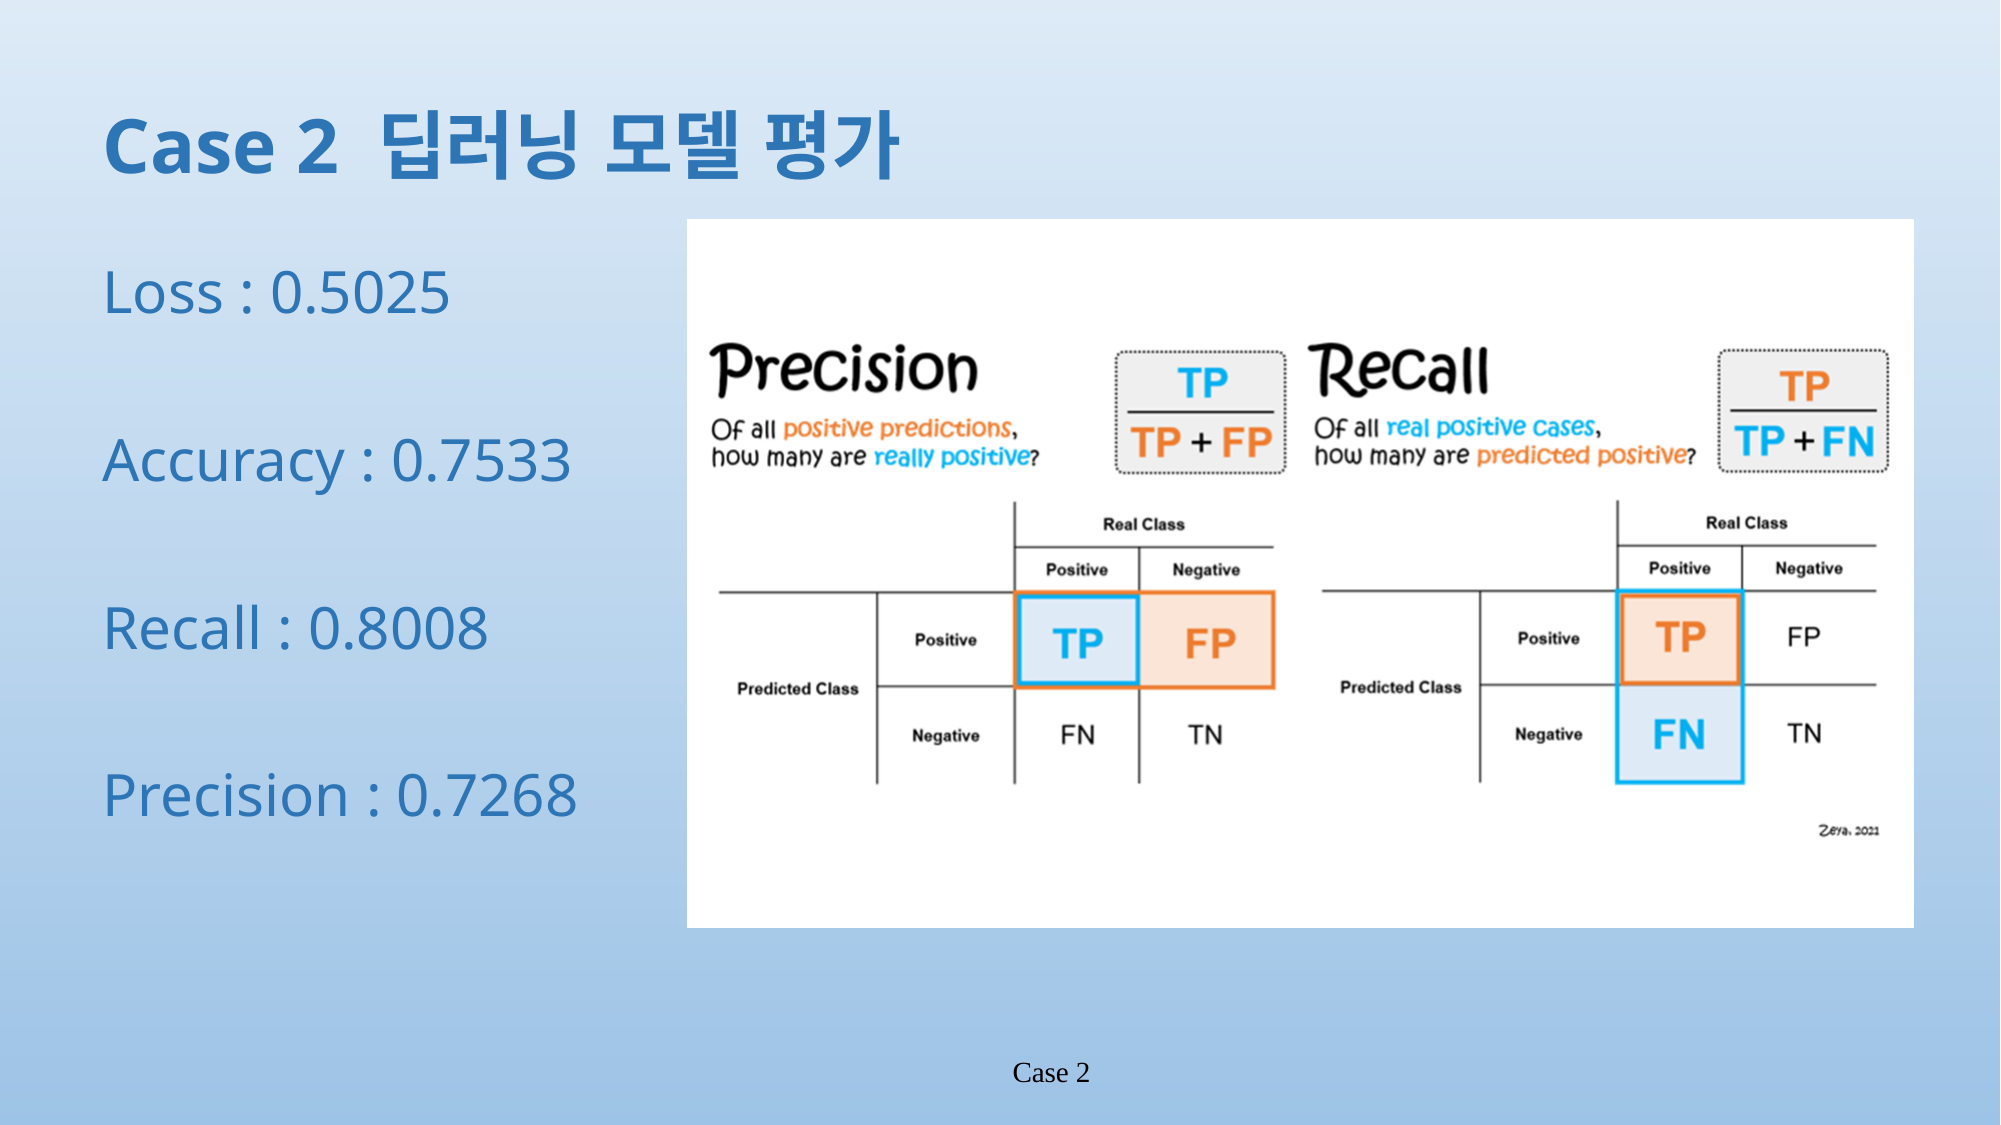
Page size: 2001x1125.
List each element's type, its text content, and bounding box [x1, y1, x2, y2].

list Loss : 0.5025 Accuracy : 0.7533 Recall : 0.8008 Precision : 0.7268 [87, 256, 1915, 1027]
title Case 2 딥러닝 모델 평가 [87, 79, 1915, 221]
picture [687, 219, 1914, 928]
footer Case 2 [714, 1041, 1389, 1101]
